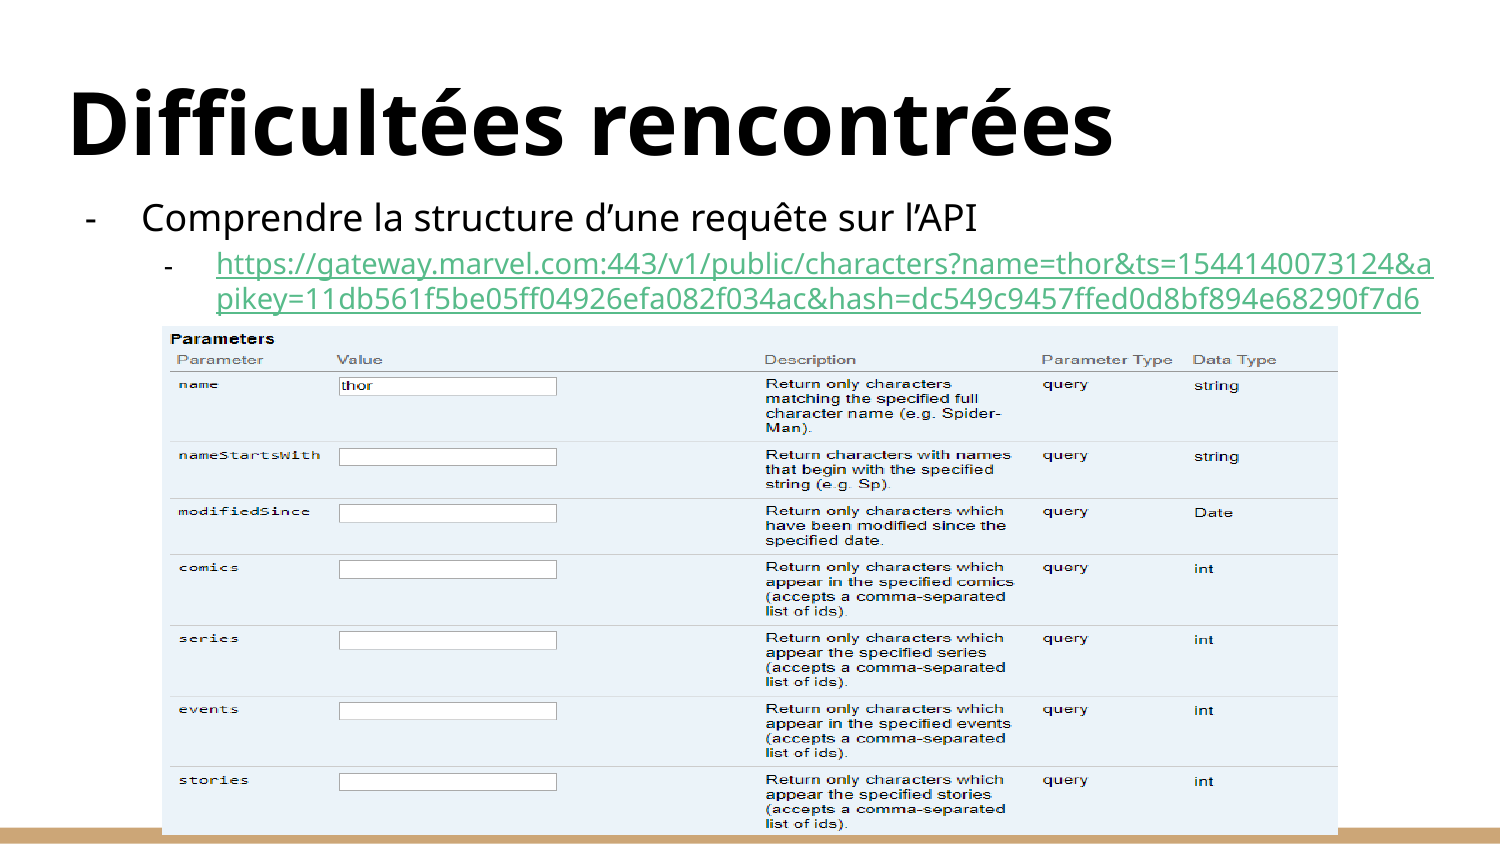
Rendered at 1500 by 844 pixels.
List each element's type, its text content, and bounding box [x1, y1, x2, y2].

picture [162, 325, 1338, 835]
title Difficultées rencontrées [51, 51, 1449, 172]
list Comprendre la structure d’une requête sur l’API https://gateway.marvel.com:443/v1/public/characters?name=thor&ts=1544140073124&apikey=11db561f5be05ff04926efa082f034ac&hash=dc549c9457ffed0d8bf894e68290f7d6 [51, 172, 1449, 723]
